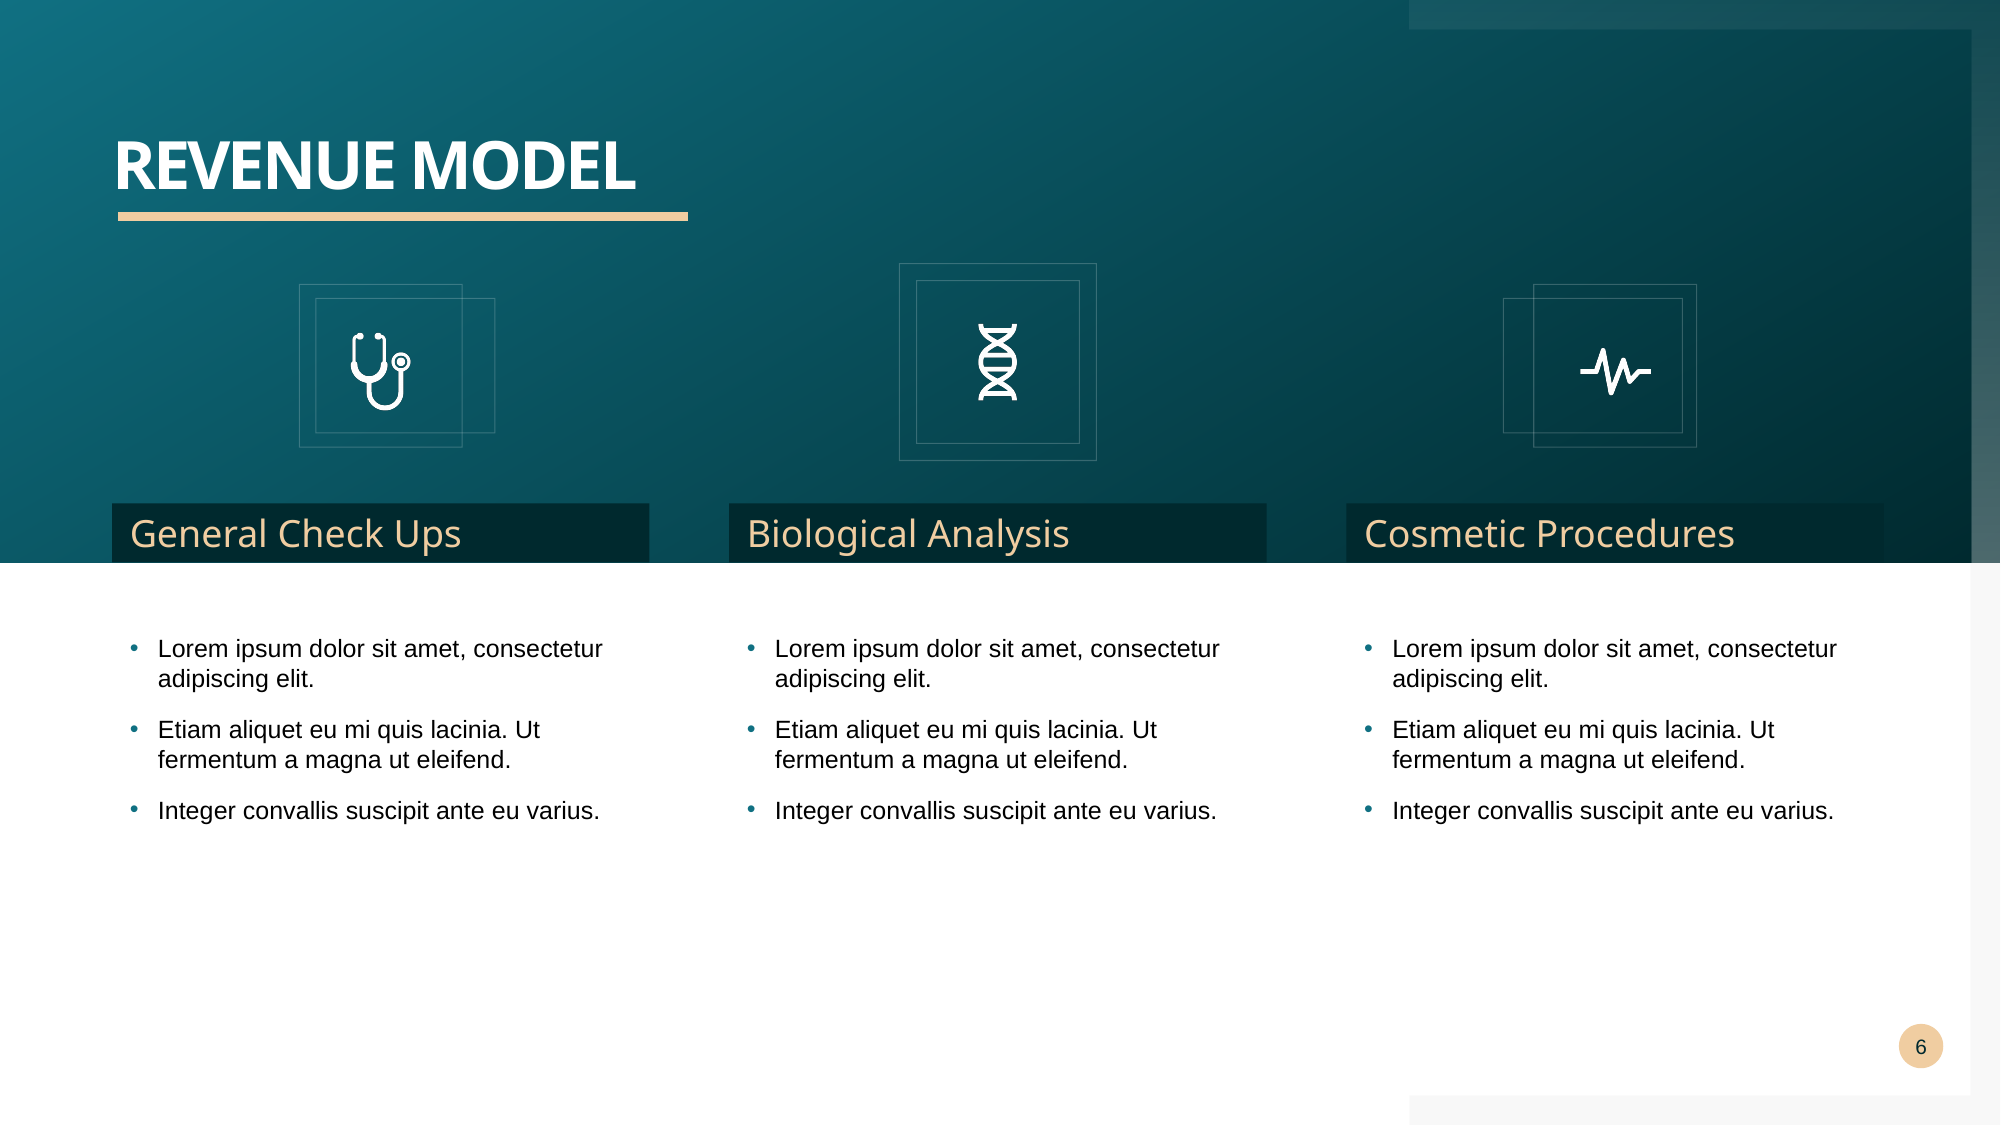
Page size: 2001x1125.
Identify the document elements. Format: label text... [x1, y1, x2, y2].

list Lorem ipsum dolor sit amet, consectetur adipiscing elit. Etiam aliquet eu mi quis lacinia. Ut fermentum a magna ut eleifend. Integer convallis suscipit ante eu varius. [112, 632, 650, 1001]
list Cosmetic Procedures [1346, 503, 1884, 563]
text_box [1503, 284, 1697, 448]
slide_number 6 [1898, 1023, 1944, 1069]
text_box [899, 263, 1097, 461]
list General Check Ups [112, 503, 650, 563]
title REVENUE MODEL [112, 132, 1353, 194]
list Lorem ipsum dolor sit amet, consectetur adipiscing elit. Etiam aliquet eu mi quis lacinia. Ut fermentum a magna ut eleifend. Integer convallis suscipit ante eu varius. [729, 632, 1267, 1001]
list Biological Analysis [729, 503, 1267, 563]
list Lorem ipsum dolor sit amet, consectetur adipiscing elit. Etiam aliquet eu mi quis lacinia. Ut fermentum a magna ut eleifend. Integer convallis suscipit ante eu varius. [1346, 632, 1884, 1001]
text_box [299, 284, 495, 448]
